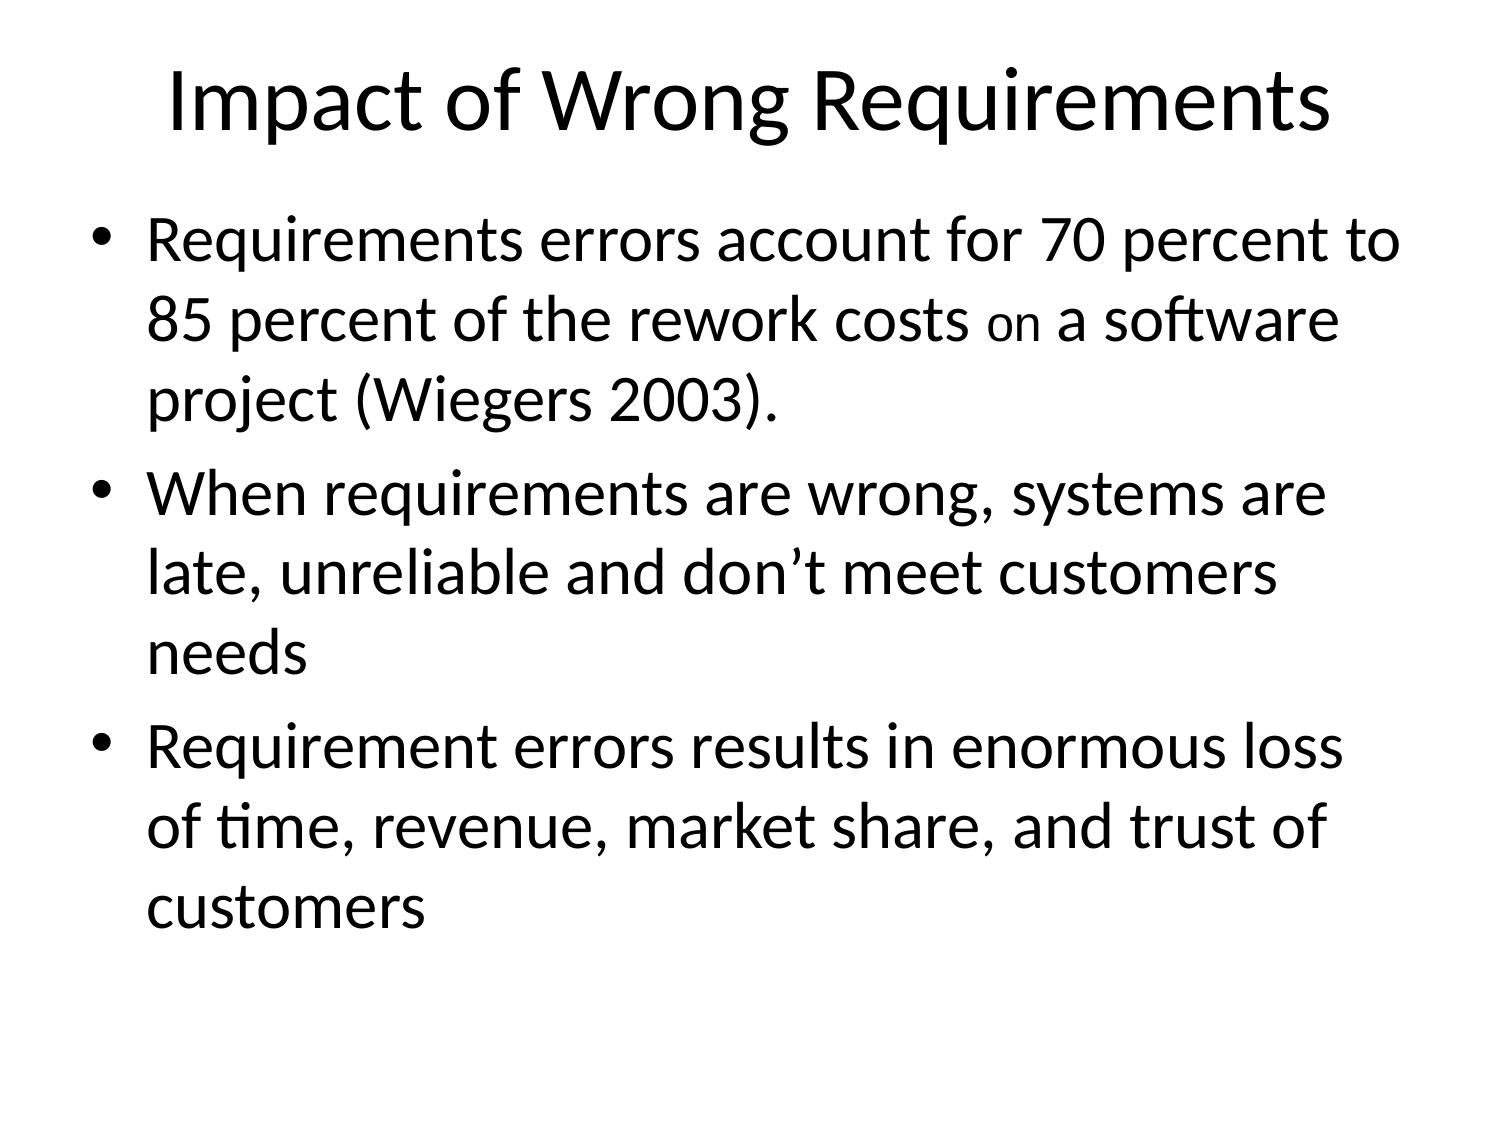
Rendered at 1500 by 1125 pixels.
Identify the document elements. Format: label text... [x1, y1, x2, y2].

list Requirements errors account for 70 percent to 85 percent of the rework costs on a software project (Wiegers 2003). When requirements are wrong, systems are late, unreliable and don’t meet customers needs Requirement errors results in enormous loss of time, revenue, market share, and trust of customers [75, 187, 1425, 1063]
title Impact of Wrong Requirements [75, 24, 1425, 163]
